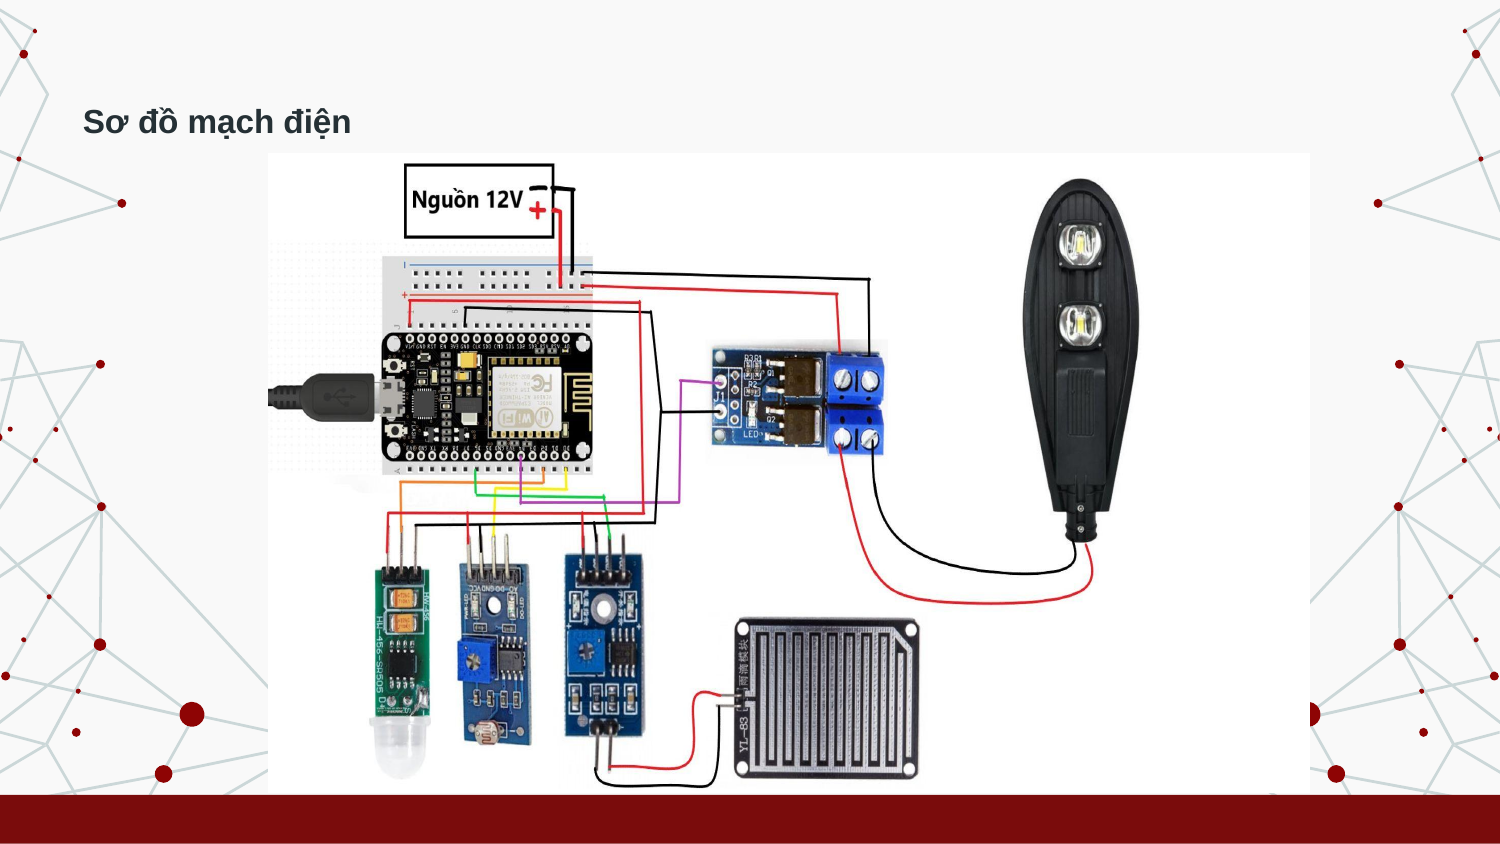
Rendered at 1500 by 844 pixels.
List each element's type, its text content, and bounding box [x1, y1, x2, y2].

picture [268, 152, 1490, 793]
subtitle Sơ đồ mạch điện [67, 79, 437, 154]
